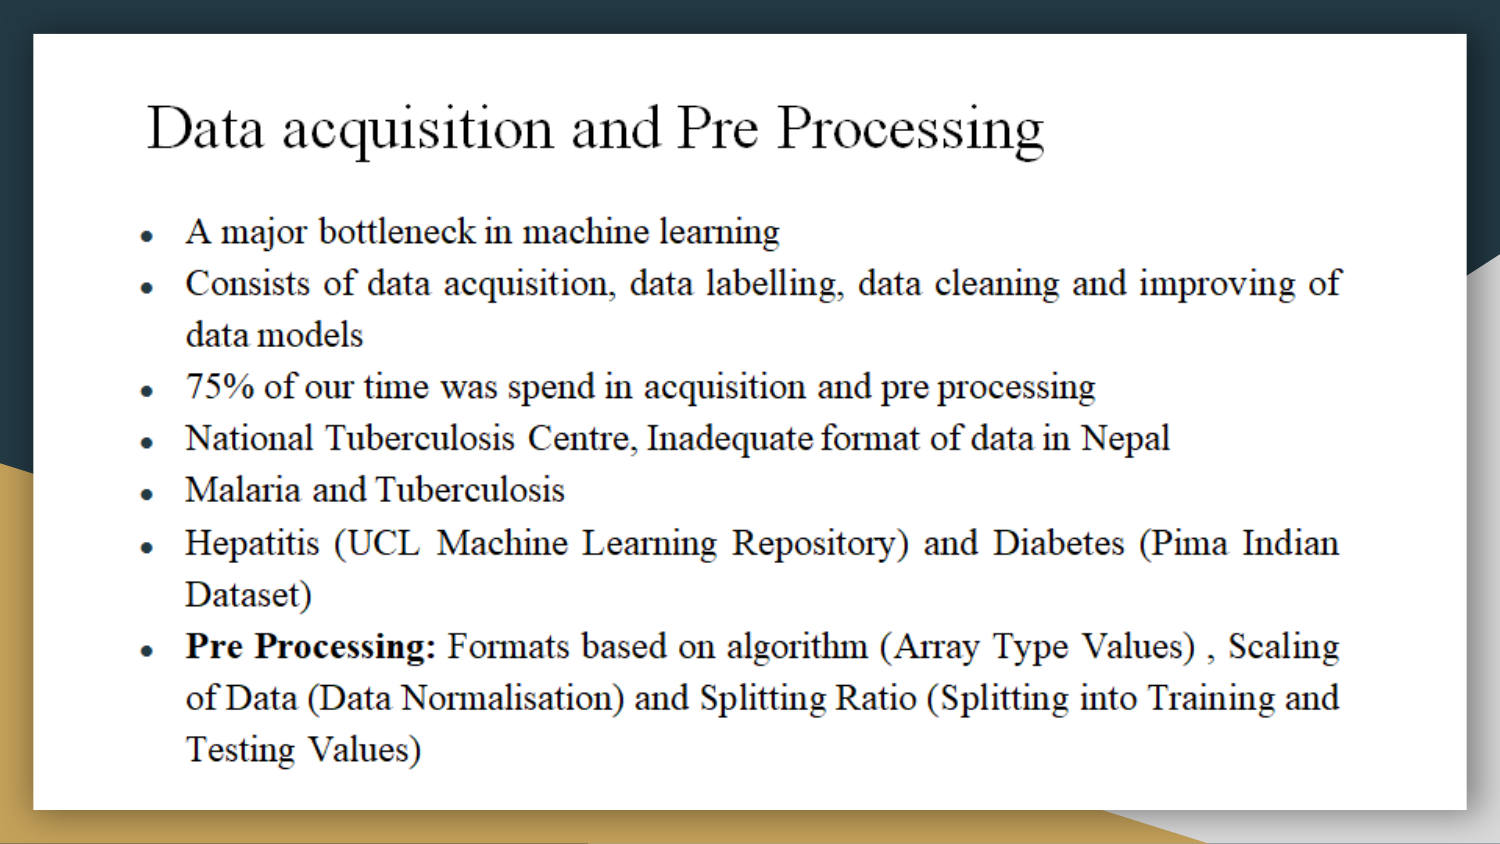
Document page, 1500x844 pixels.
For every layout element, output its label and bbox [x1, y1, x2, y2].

picture [79, 60, 1348, 783]
